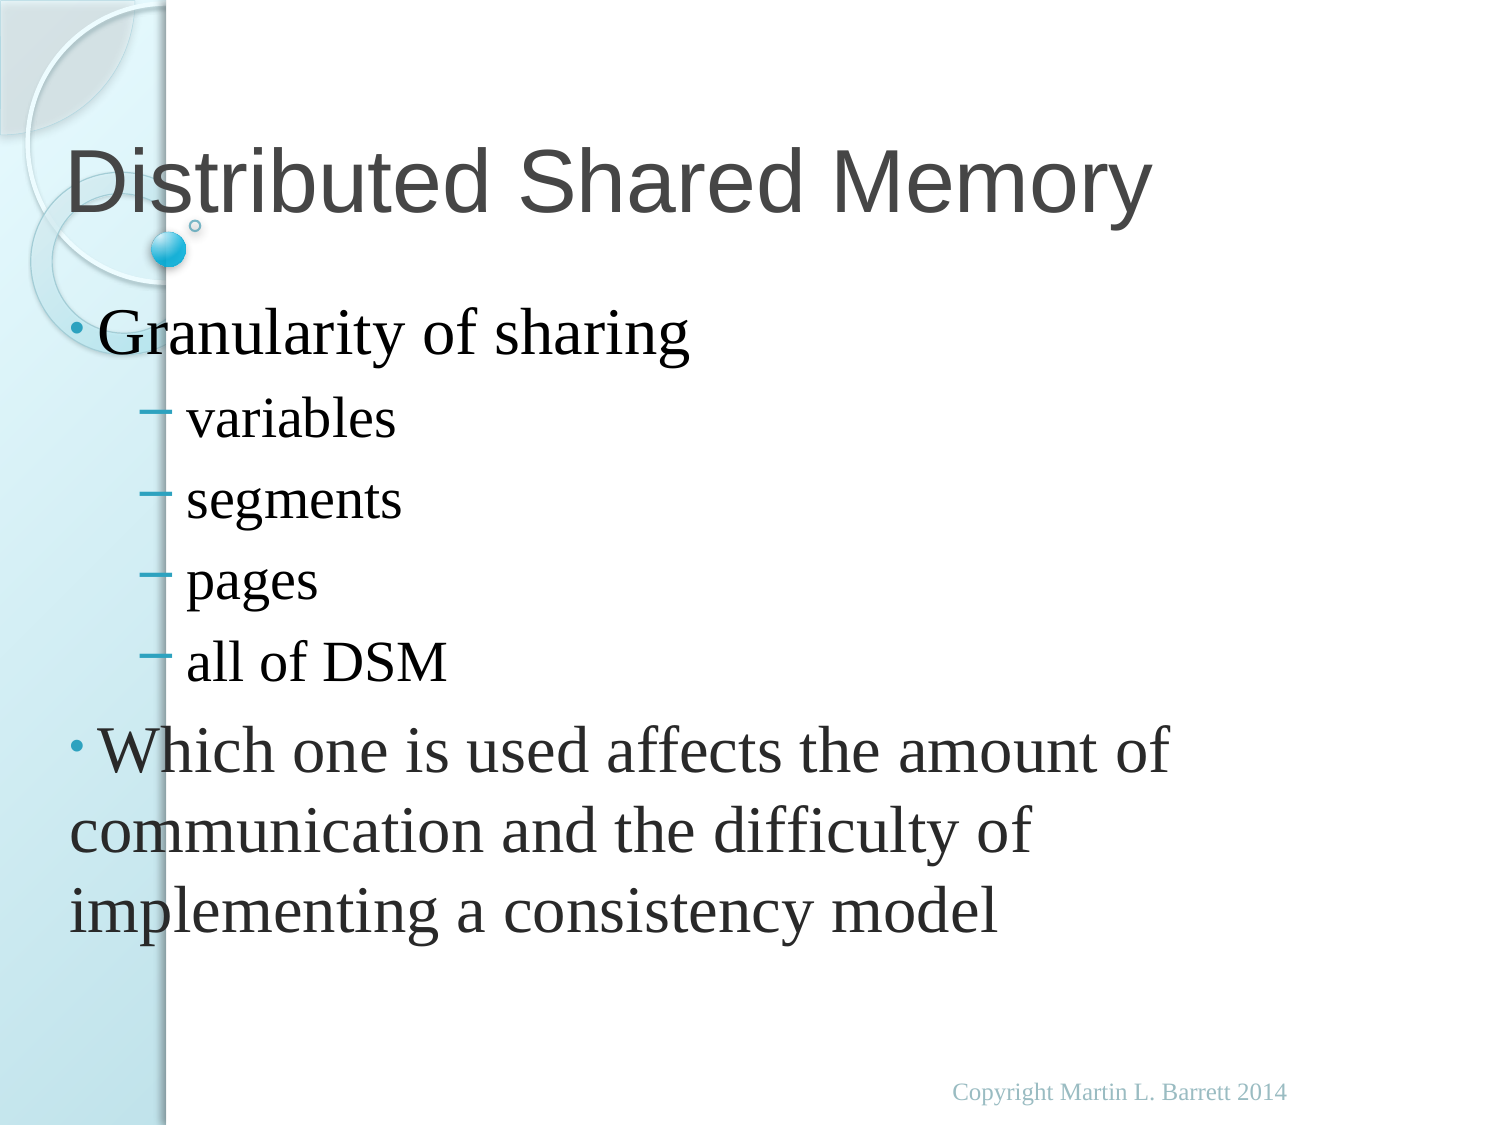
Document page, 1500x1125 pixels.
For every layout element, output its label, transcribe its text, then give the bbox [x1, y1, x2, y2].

subtitle Granularity of sharing variables segments pages all of DSM Which one is used affects the amount of communication and the difficulty of implementing a consistency model [50, 287, 1400, 1063]
footer Copyright Martin L. Barrett 2014 [937, 1034, 1413, 1113]
title Distributed Shared Memory [50, 75, 1400, 238]
